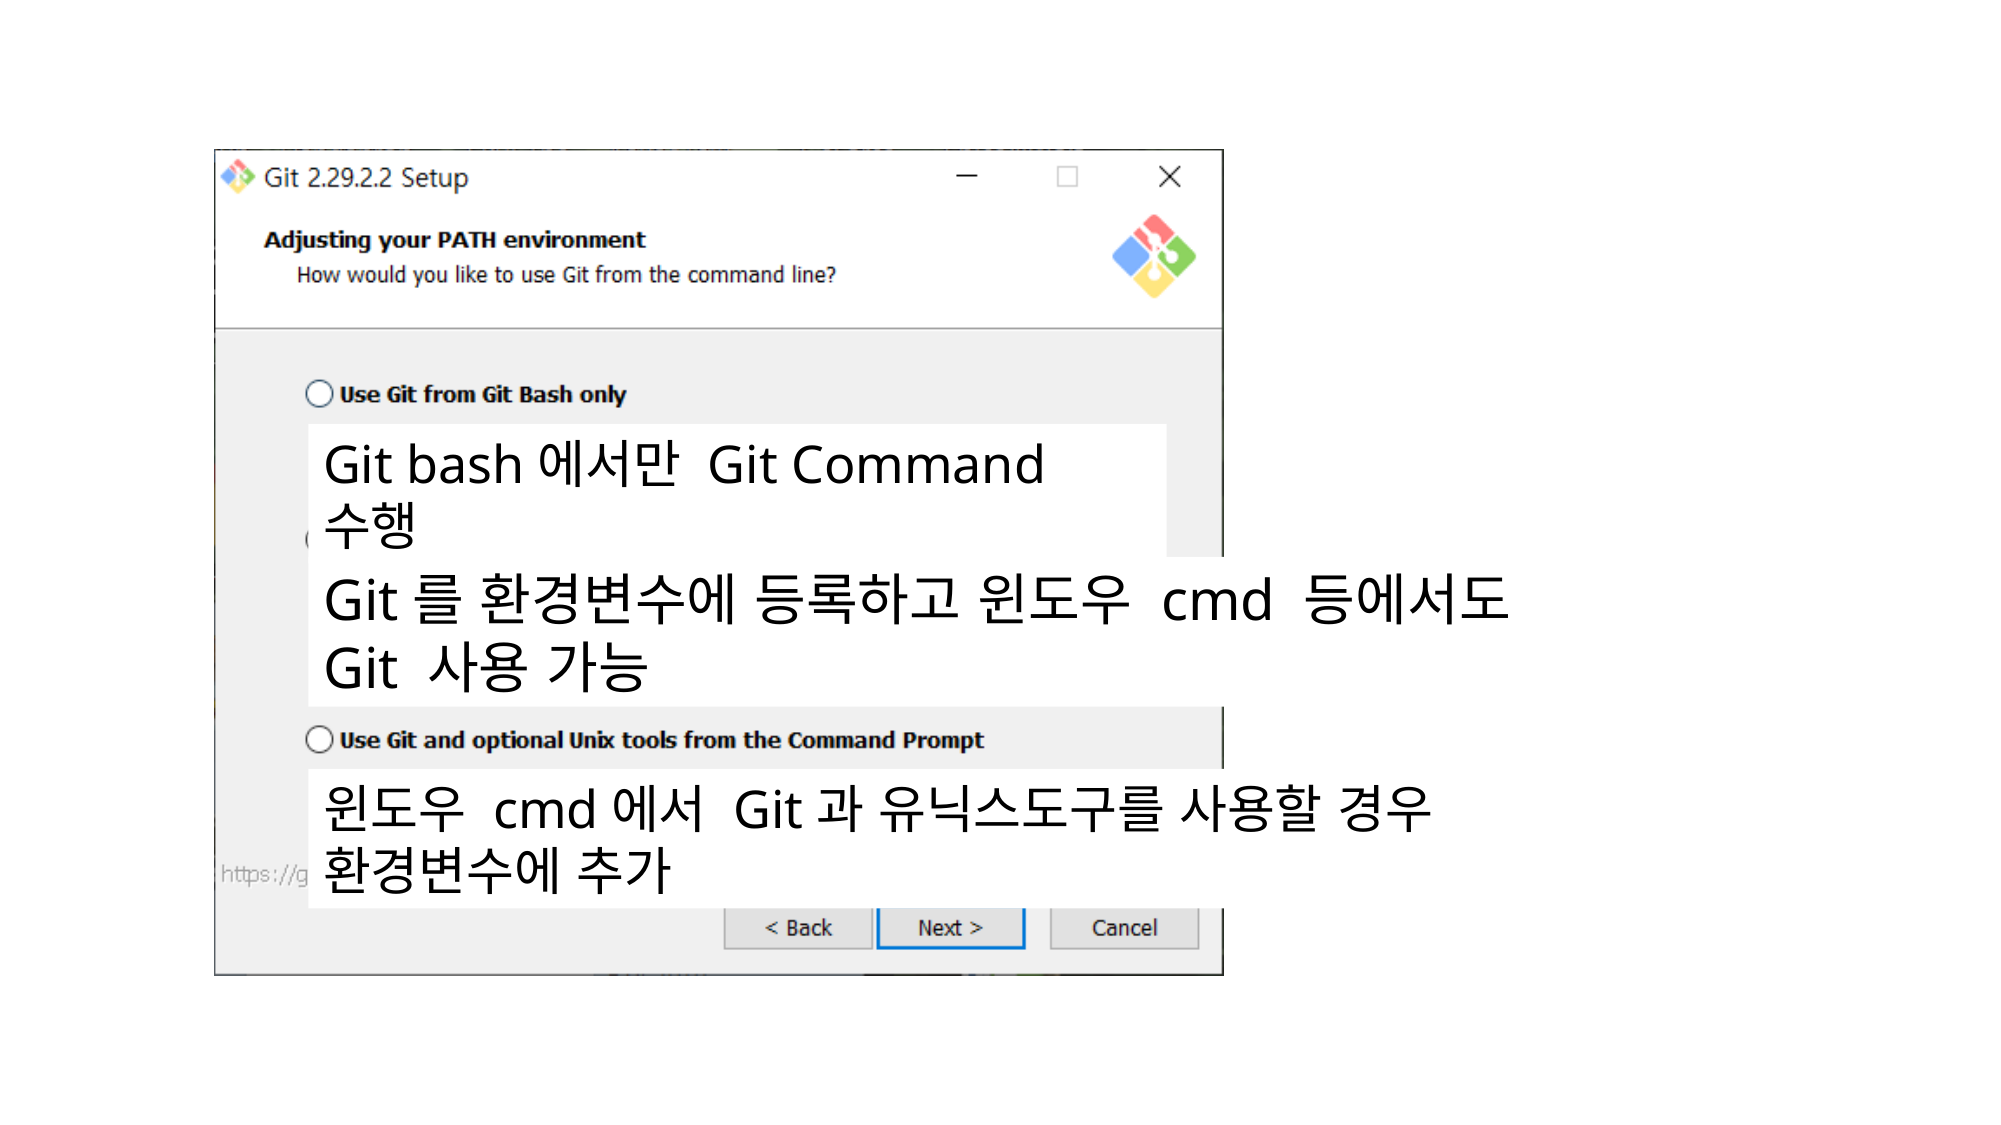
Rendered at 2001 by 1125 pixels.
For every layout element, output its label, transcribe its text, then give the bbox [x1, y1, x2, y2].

text_box 윈도우 cmd에서 Git과 유닉스도구를 사용할 경우 환경변수에 추가 [1224, 768, 1506, 909]
text_box Git를 환경변수에 등록하고 윈도우 cmd 등에서도 Git 사용 가능 [1224, 556, 1604, 707]
picture [214, 149, 1224, 976]
